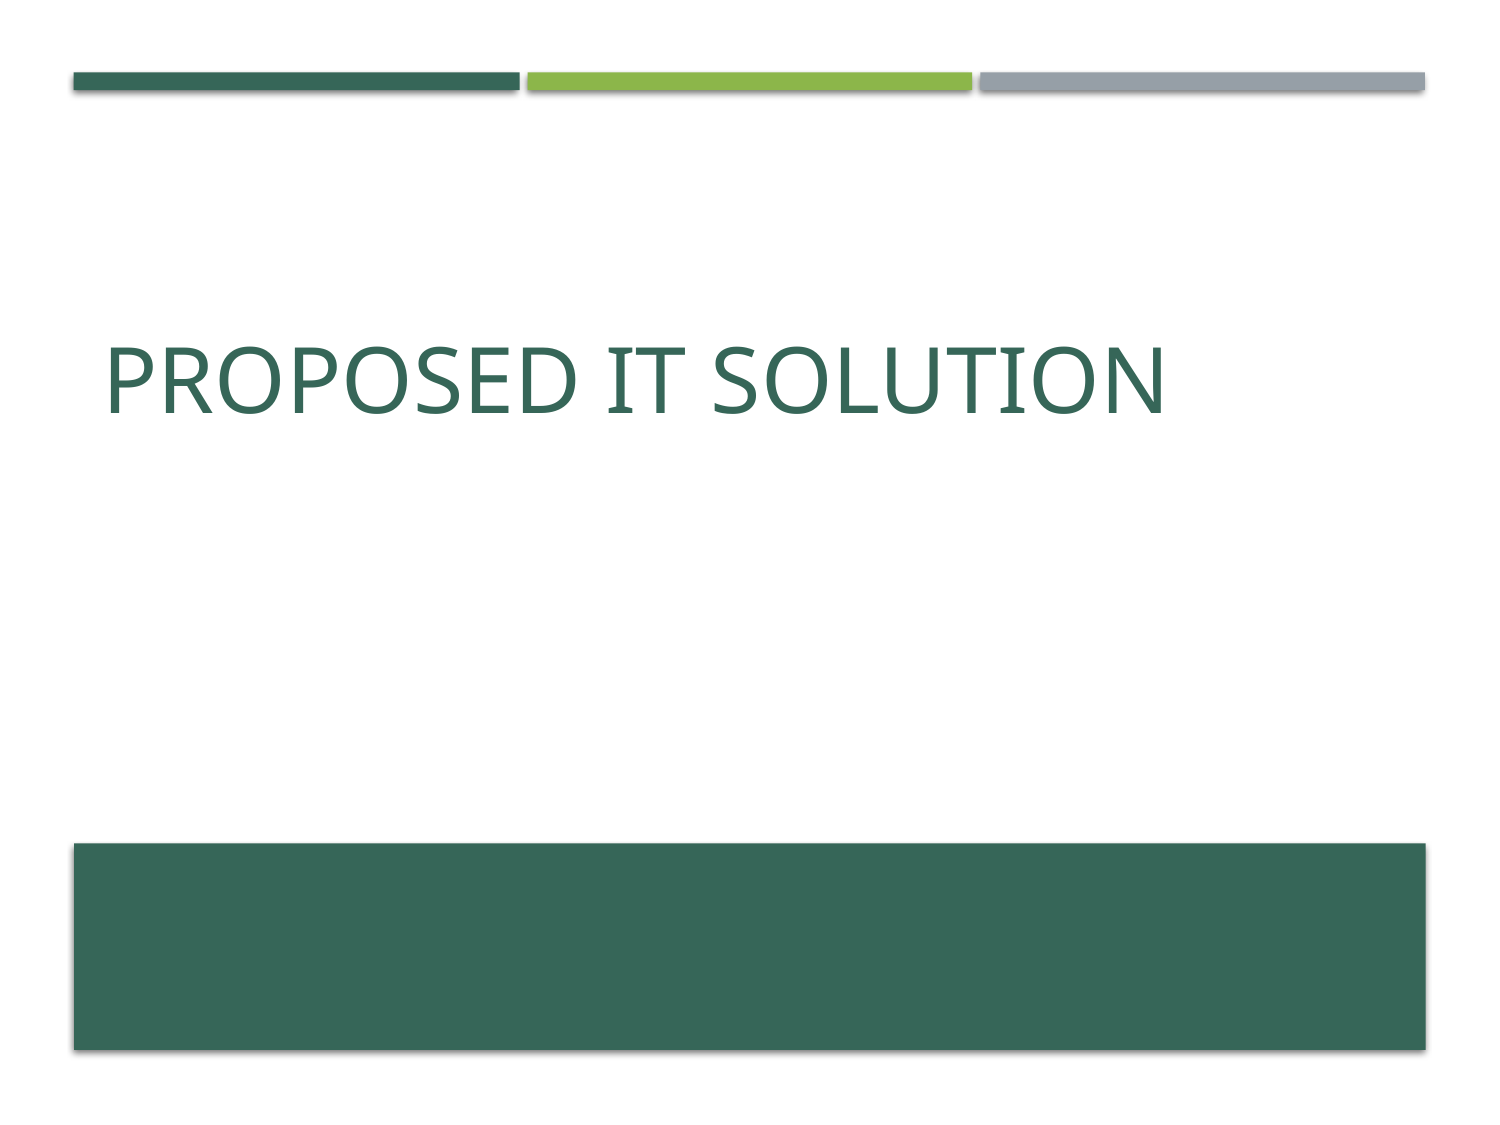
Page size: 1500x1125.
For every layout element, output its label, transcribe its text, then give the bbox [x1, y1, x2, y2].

title PROPOSED IT SOLUTION [86, 200, 1362, 440]
